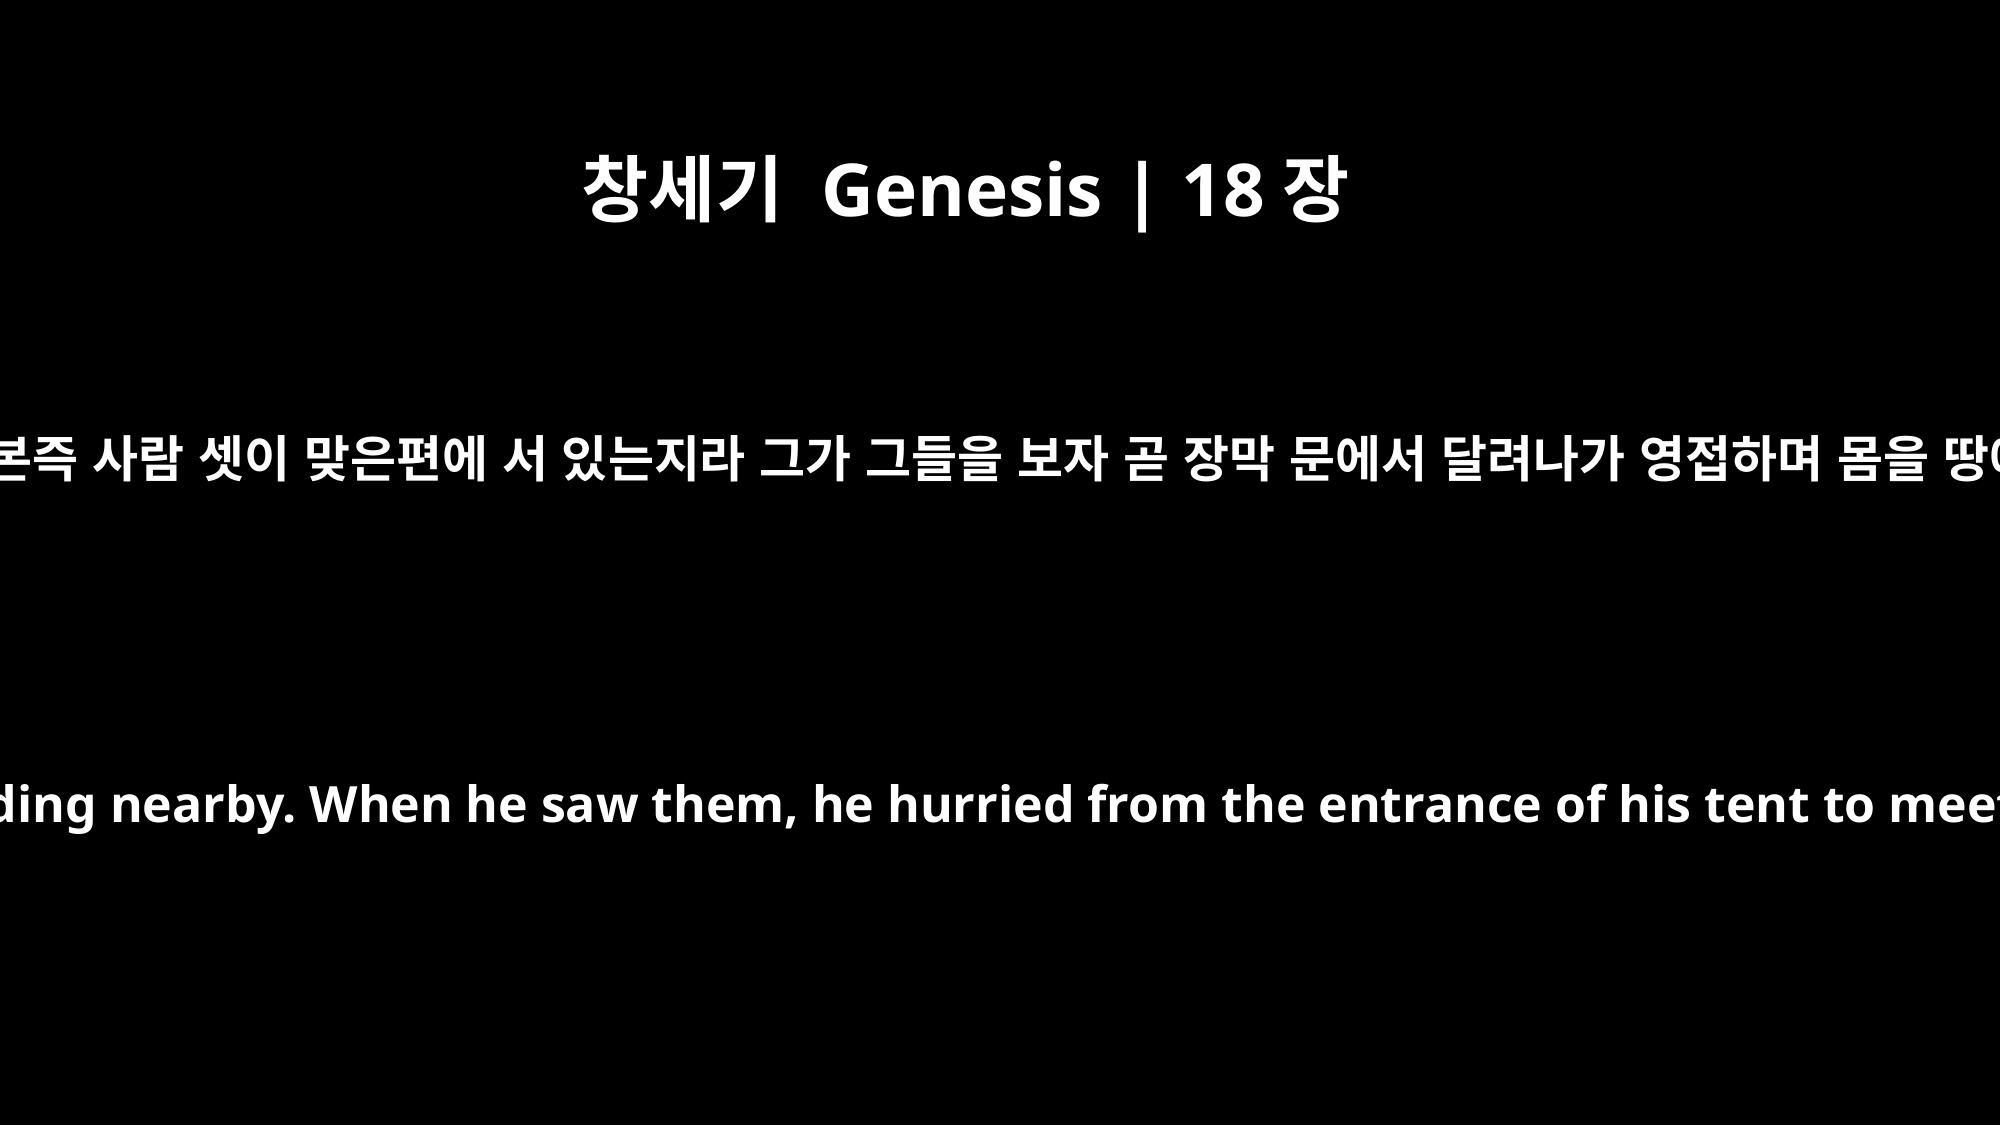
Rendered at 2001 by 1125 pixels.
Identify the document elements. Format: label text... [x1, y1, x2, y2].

text_box 2 눈을 들어 본즉 사람 셋이 맞은편에 서 있는지라 그가 그들을 보자 곧 장막 문에서 달려나가 영접하며 몸을 땅에 굽혀 [0, 359, 2000, 495]
text_box 창세기 Genesis | 18장 [566, 136, 1365, 239]
text_box Abraham looked up and saw three men standing nearby. When he saw them, he hurried from the entrance of his tent to meet them and bowed low to the ground. [0, 764, 2000, 840]
